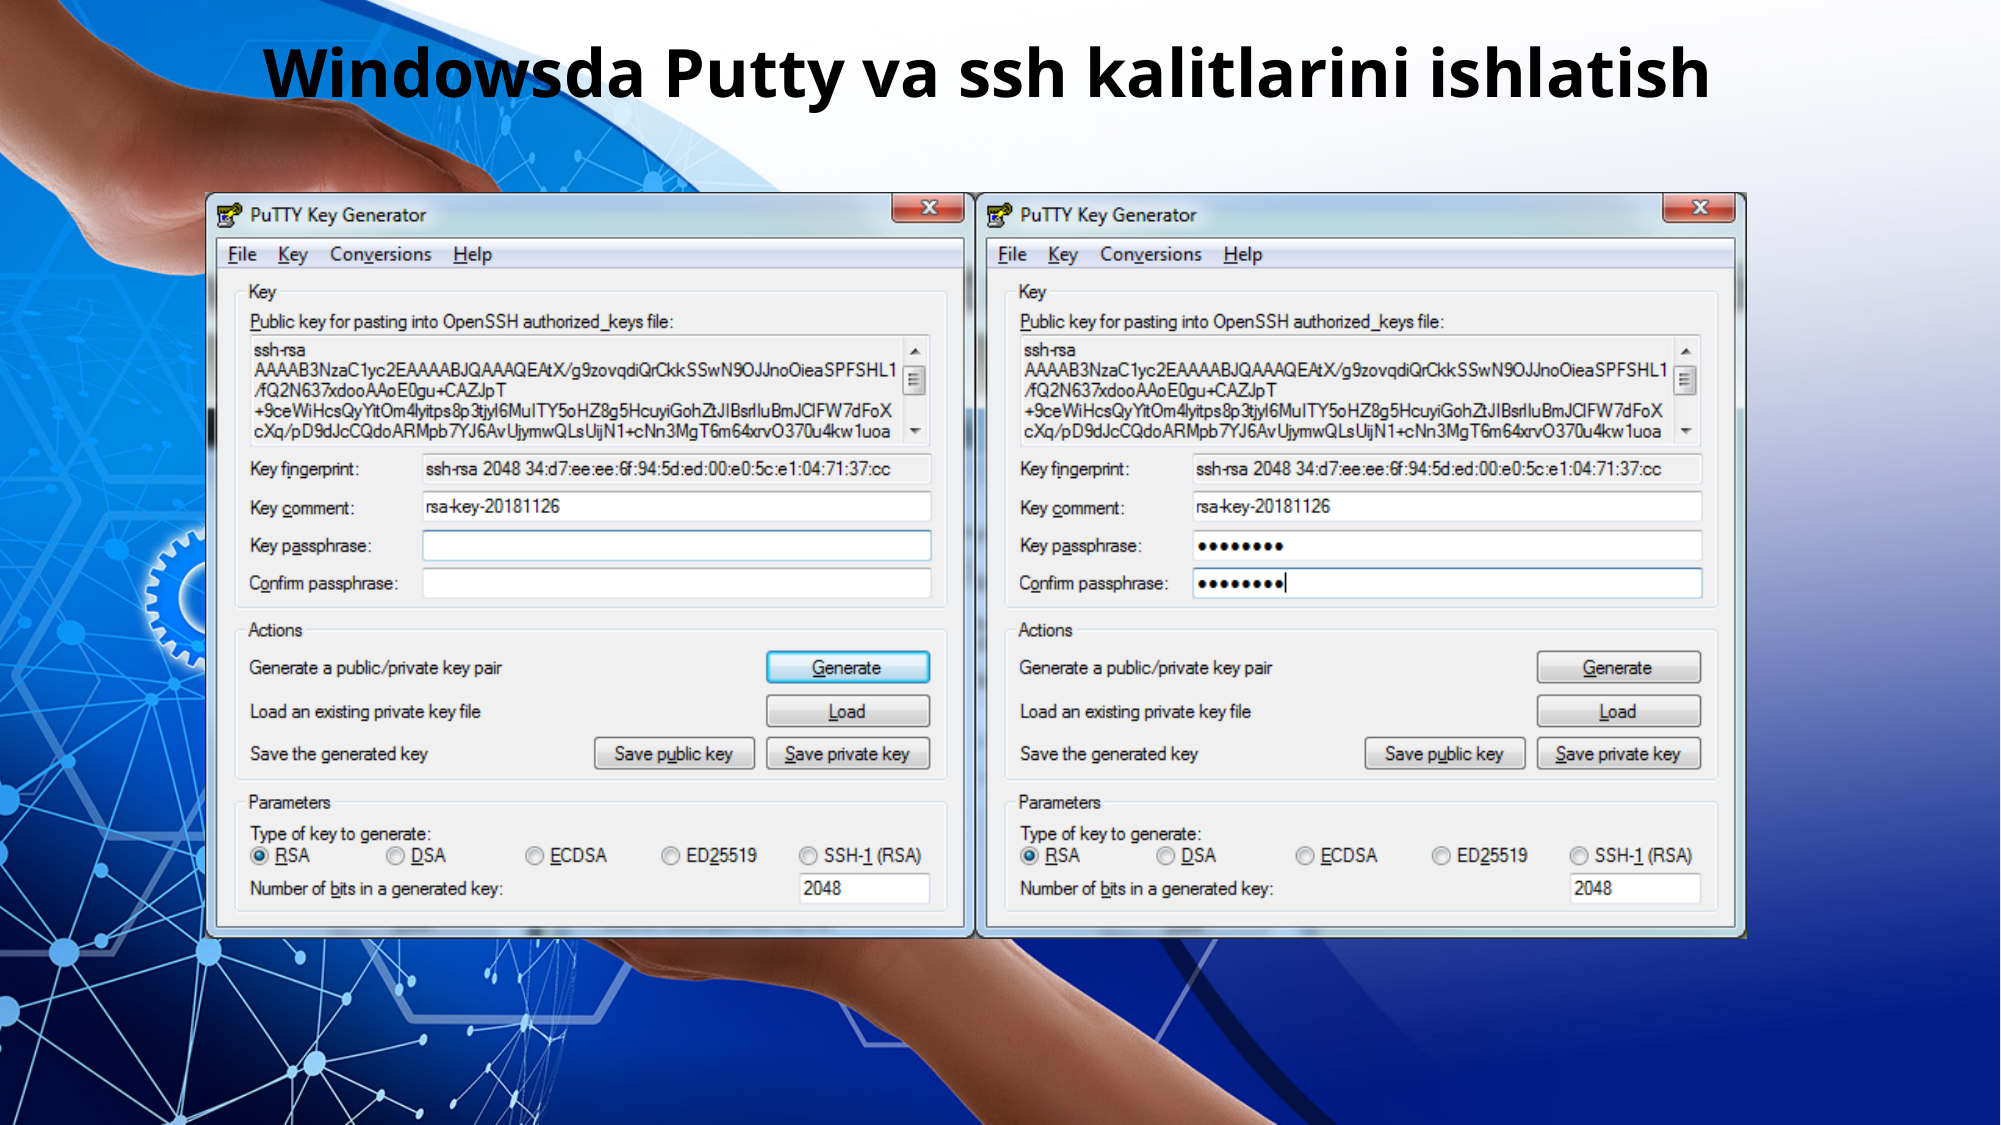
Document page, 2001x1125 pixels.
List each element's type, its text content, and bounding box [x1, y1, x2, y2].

picture [0, 0, 2001, 1125]
text_box Windowsda Putty va ssh kalitlarini ishlatish [188, 23, 1788, 119]
